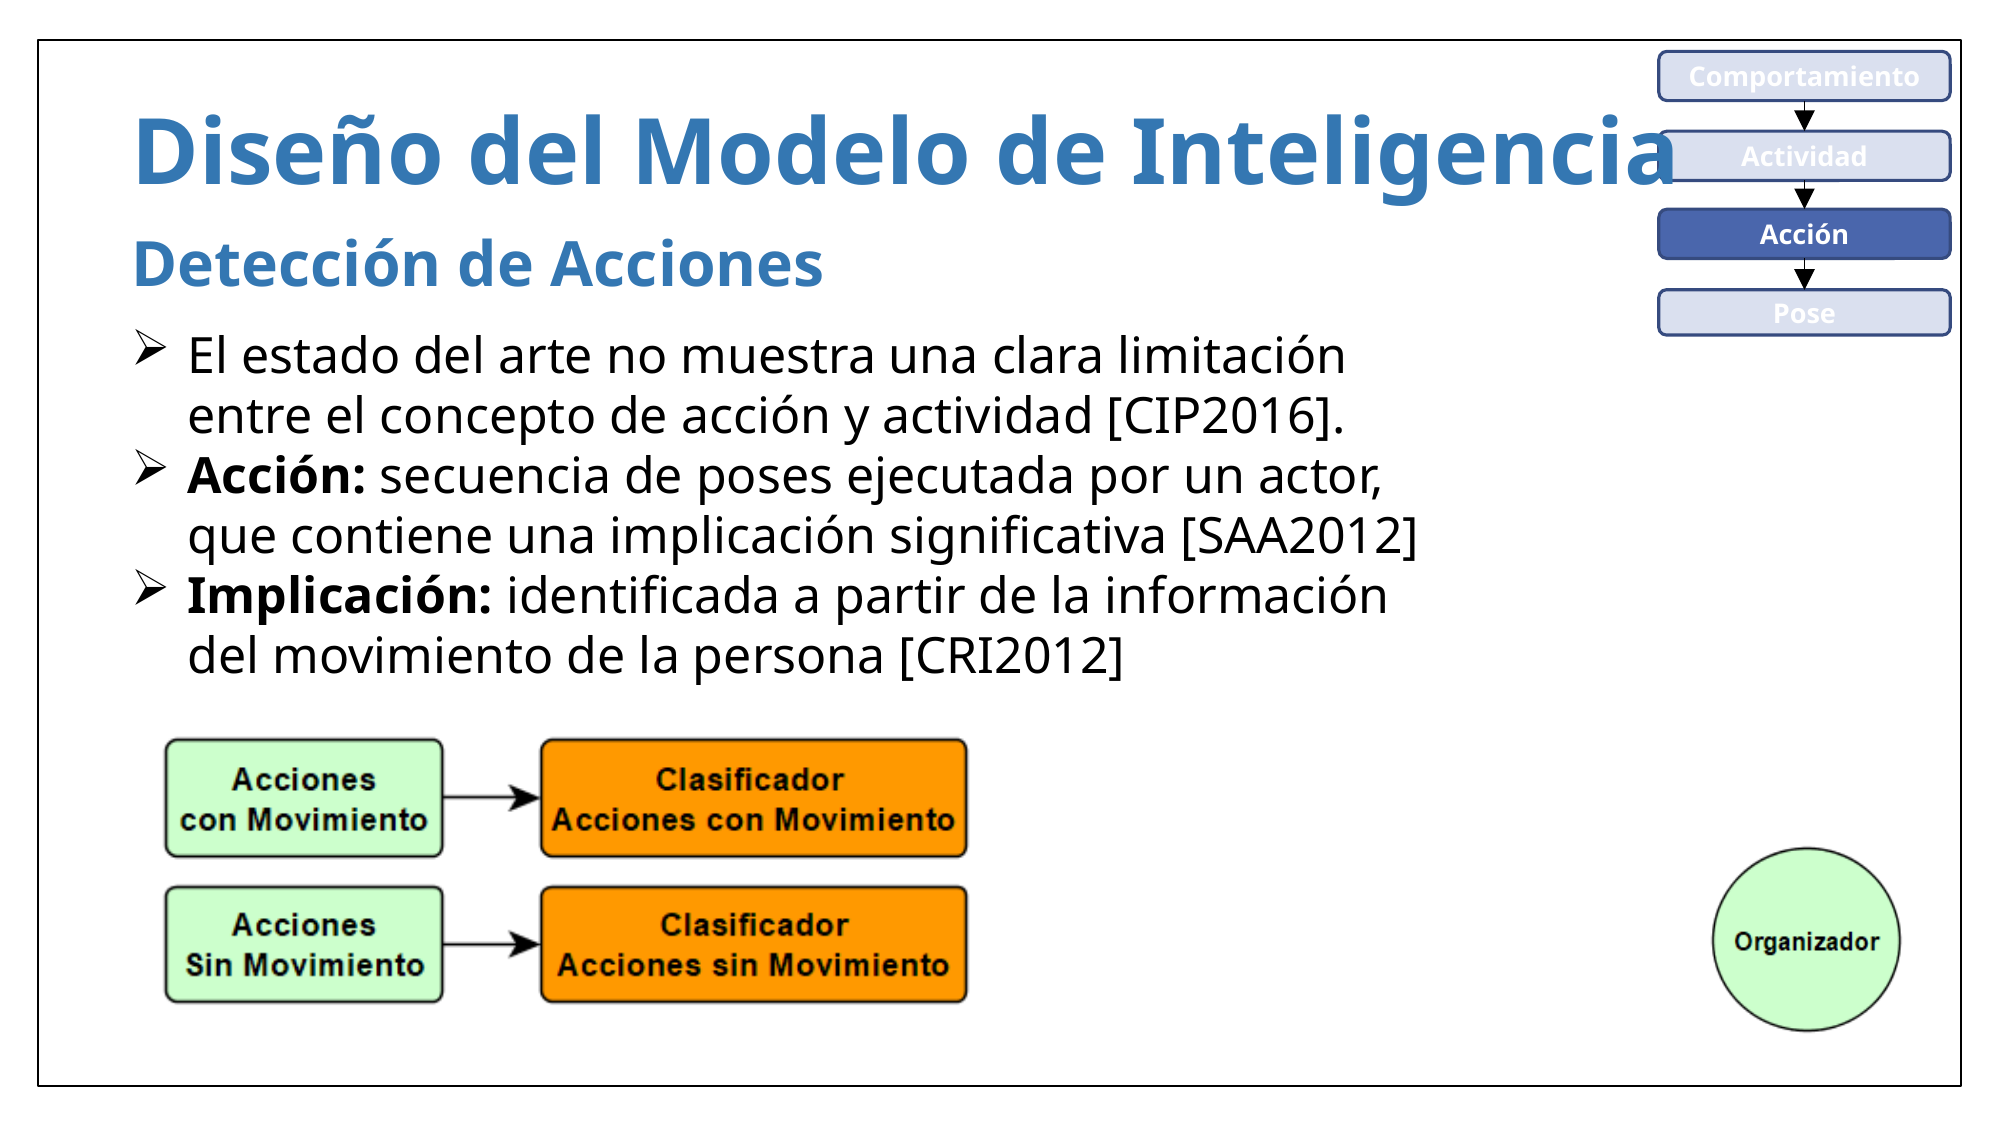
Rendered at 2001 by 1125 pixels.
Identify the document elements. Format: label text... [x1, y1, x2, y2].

text_box Comportamiento [1737, 49, 1952, 103]
text_box El estado del arte no muestra una clara limitación entre el concepto de acción y actividad [CIP2016]. Acción: secuencia de poses ejecutada por un actor, que contiene una implicación significativa [SAA2012] Implicación: identificada a partir de la información del movimiento de la persona [CRI2012] [116, 316, 1487, 691]
text_box Acción [1737, 207, 1952, 261]
text_box Pose [1657, 288, 1952, 337]
text_box Actividad [1737, 129, 1952, 183]
text_box Detección de Acciones [116, 216, 1708, 307]
picture [1694, 837, 1915, 1052]
picture [116, 701, 1001, 1030]
text_box Diseño del Modelo de Inteligencia [116, 43, 1737, 266]
